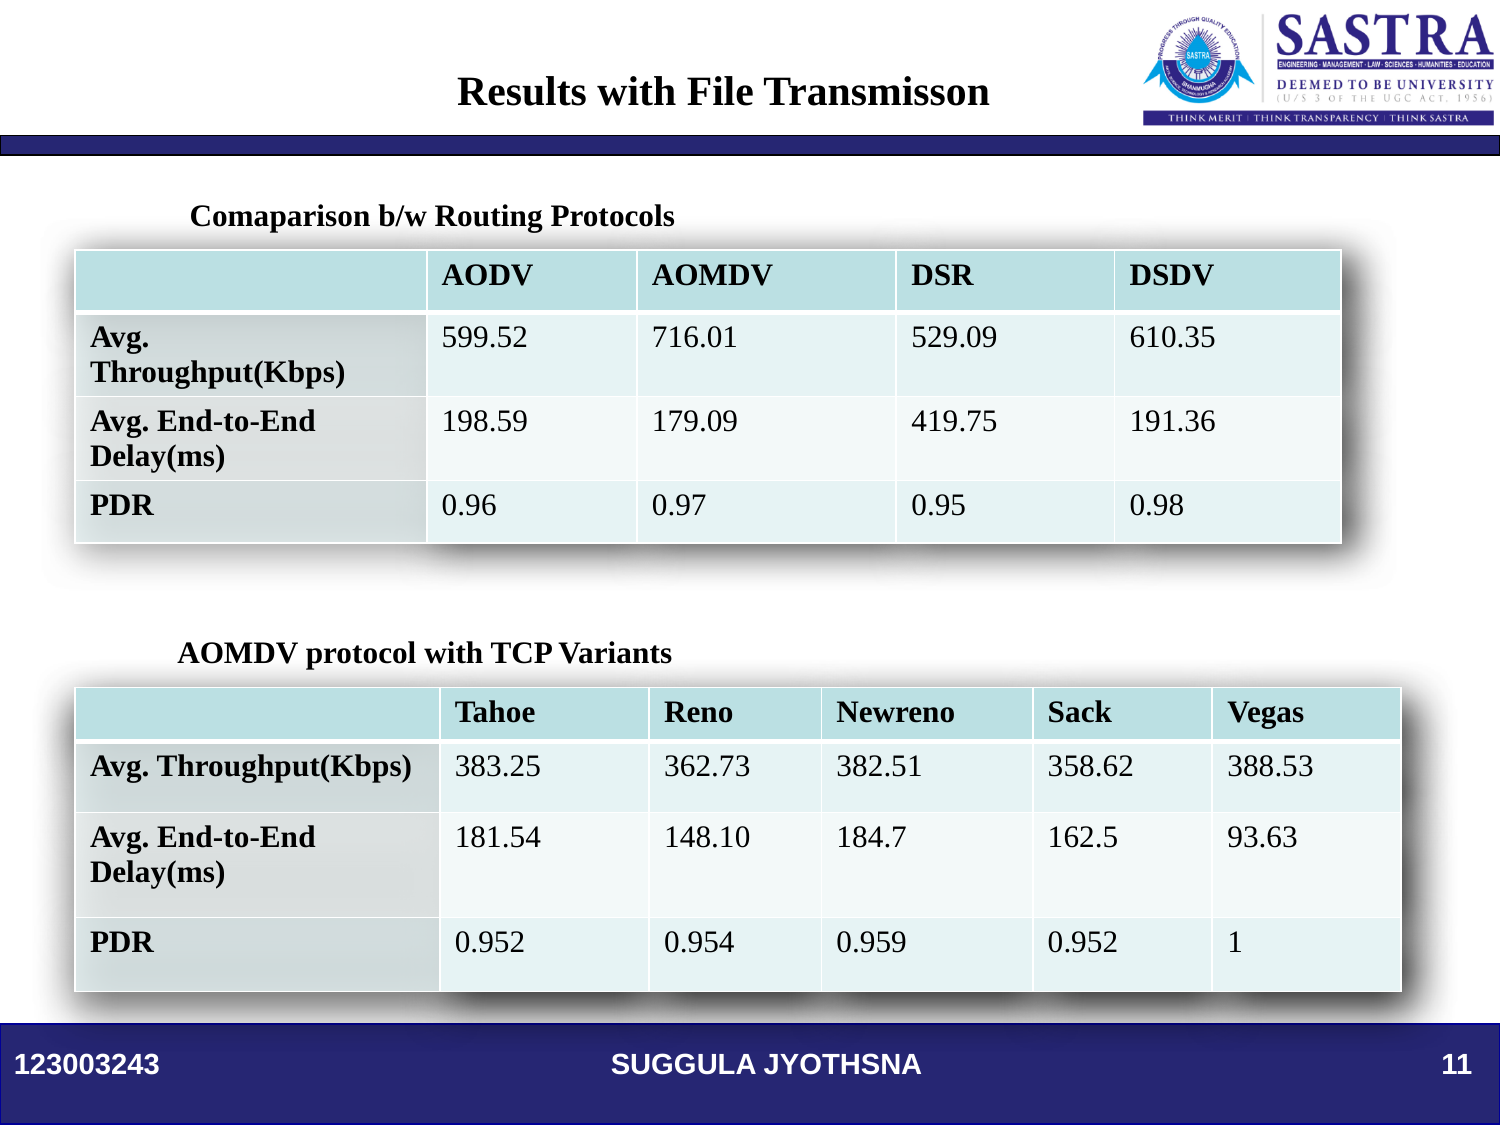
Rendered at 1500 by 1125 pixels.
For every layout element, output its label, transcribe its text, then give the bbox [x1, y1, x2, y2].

table_cell 162.5 [1034, 813, 1211, 917]
table_cell 0.952 [1034, 918, 1211, 991]
table_cell 0.97 [638, 481, 895, 542]
table_header AODV [428, 251, 636, 310]
table_cell 191.36 [1115, 397, 1340, 480]
table_cell 599.52 [428, 315, 636, 396]
table_cell 419.75 [897, 397, 1114, 480]
table_header Sack [1034, 688, 1211, 739]
table_header Newreno [822, 688, 1032, 739]
table_cell Avg. End-to-End Delay(ms) [76, 813, 439, 917]
table_cell 93.63 [1213, 813, 1400, 917]
table_cell 358.62 [1034, 744, 1211, 812]
table_header Reno [650, 688, 821, 739]
table_cell 610.35 [1115, 315, 1340, 396]
picture [1137, 4, 1500, 133]
table_cell 529.09 [897, 315, 1114, 396]
table_cell 184.7 [822, 813, 1032, 917]
table_cell Avg. Throughput(Kbps) [76, 315, 426, 396]
slide_number SUGGULA JYOTHSNA [587, 1044, 938, 1116]
table_header Vegas [1213, 688, 1400, 739]
table_cell 383.25 [441, 744, 648, 812]
table_cell 0.98 [1115, 481, 1340, 542]
table_header AOMDV [638, 251, 895, 310]
table_cell 0.96 [428, 481, 636, 542]
table_header DSDV [1115, 251, 1340, 310]
table_cell 0.959 [822, 918, 1032, 991]
title Results with File Transmisson [148, 34, 1289, 144]
table_cell 388.53 [1213, 744, 1400, 812]
table_header DSR [897, 251, 1114, 310]
table_cell PDR [76, 918, 439, 991]
table_cell 179.09 [638, 397, 895, 480]
table_cell 198.59 [428, 397, 636, 480]
table_cell 148.10 [650, 813, 821, 917]
table_cell 0.952 [441, 918, 648, 991]
table_header Tahoe [441, 688, 648, 739]
table_cell 716.01 [638, 315, 895, 396]
table_header [76, 688, 439, 739]
table_cell 1 [1213, 918, 1400, 991]
table_cell 0.95 [897, 481, 1114, 542]
text_box Comaparison b/w Routing Protocols [174, 187, 776, 240]
table_header [76, 251, 426, 310]
table_cell PDR [76, 481, 426, 542]
slide_number 11 [1137, 1037, 1488, 1116]
slide_number 123003243 [0, 1037, 176, 1116]
table_cell Avg. Throughput(Kbps) [76, 744, 439, 812]
table_cell 382.51 [822, 744, 1032, 812]
text_box AOMDV protocol with TCP Variants [162, 624, 764, 678]
table_cell 362.73 [650, 744, 821, 812]
table_cell Avg. End-to-End Delay(ms) [76, 397, 426, 480]
table_cell 181.54 [441, 813, 648, 917]
table_cell 0.954 [650, 918, 821, 991]
